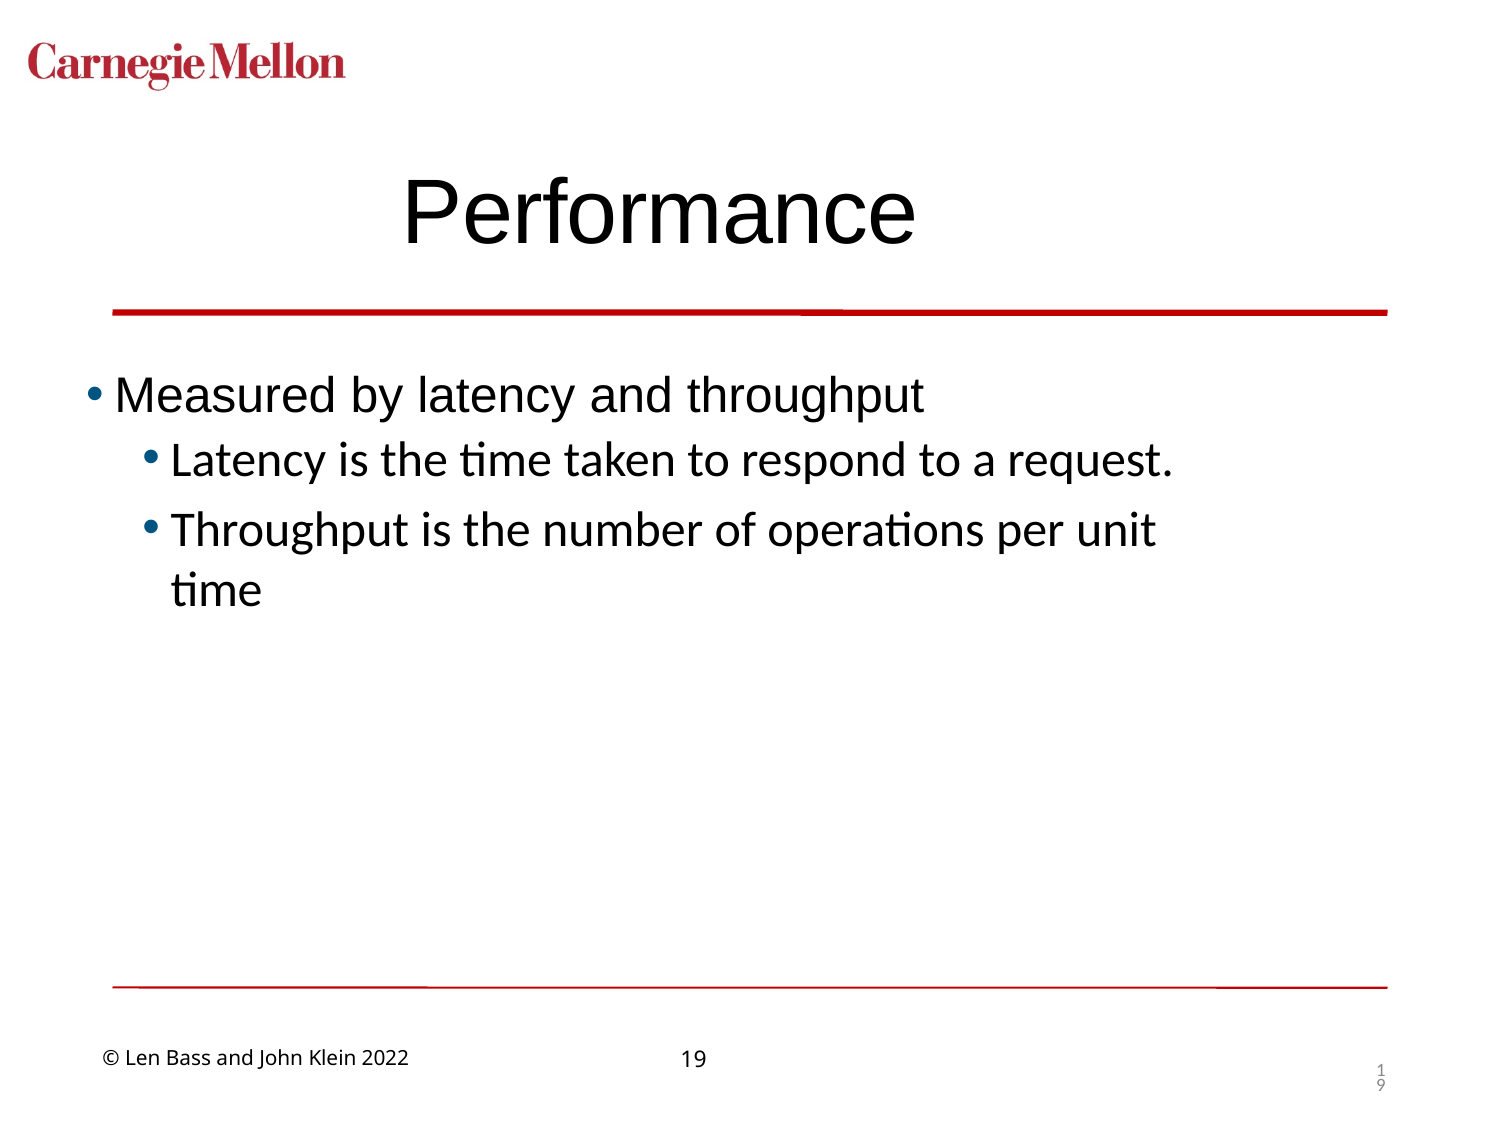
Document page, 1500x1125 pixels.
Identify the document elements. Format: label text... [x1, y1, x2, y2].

list Measured by latency and throughput Latency is the time taken to respond to a request. Throughput is the number of operations per unit time [84, 356, 1225, 1001]
title Performance [62, 111, 969, 302]
slide_number 19 [1361, 1060, 1392, 1125]
picture [24, 37, 349, 92]
